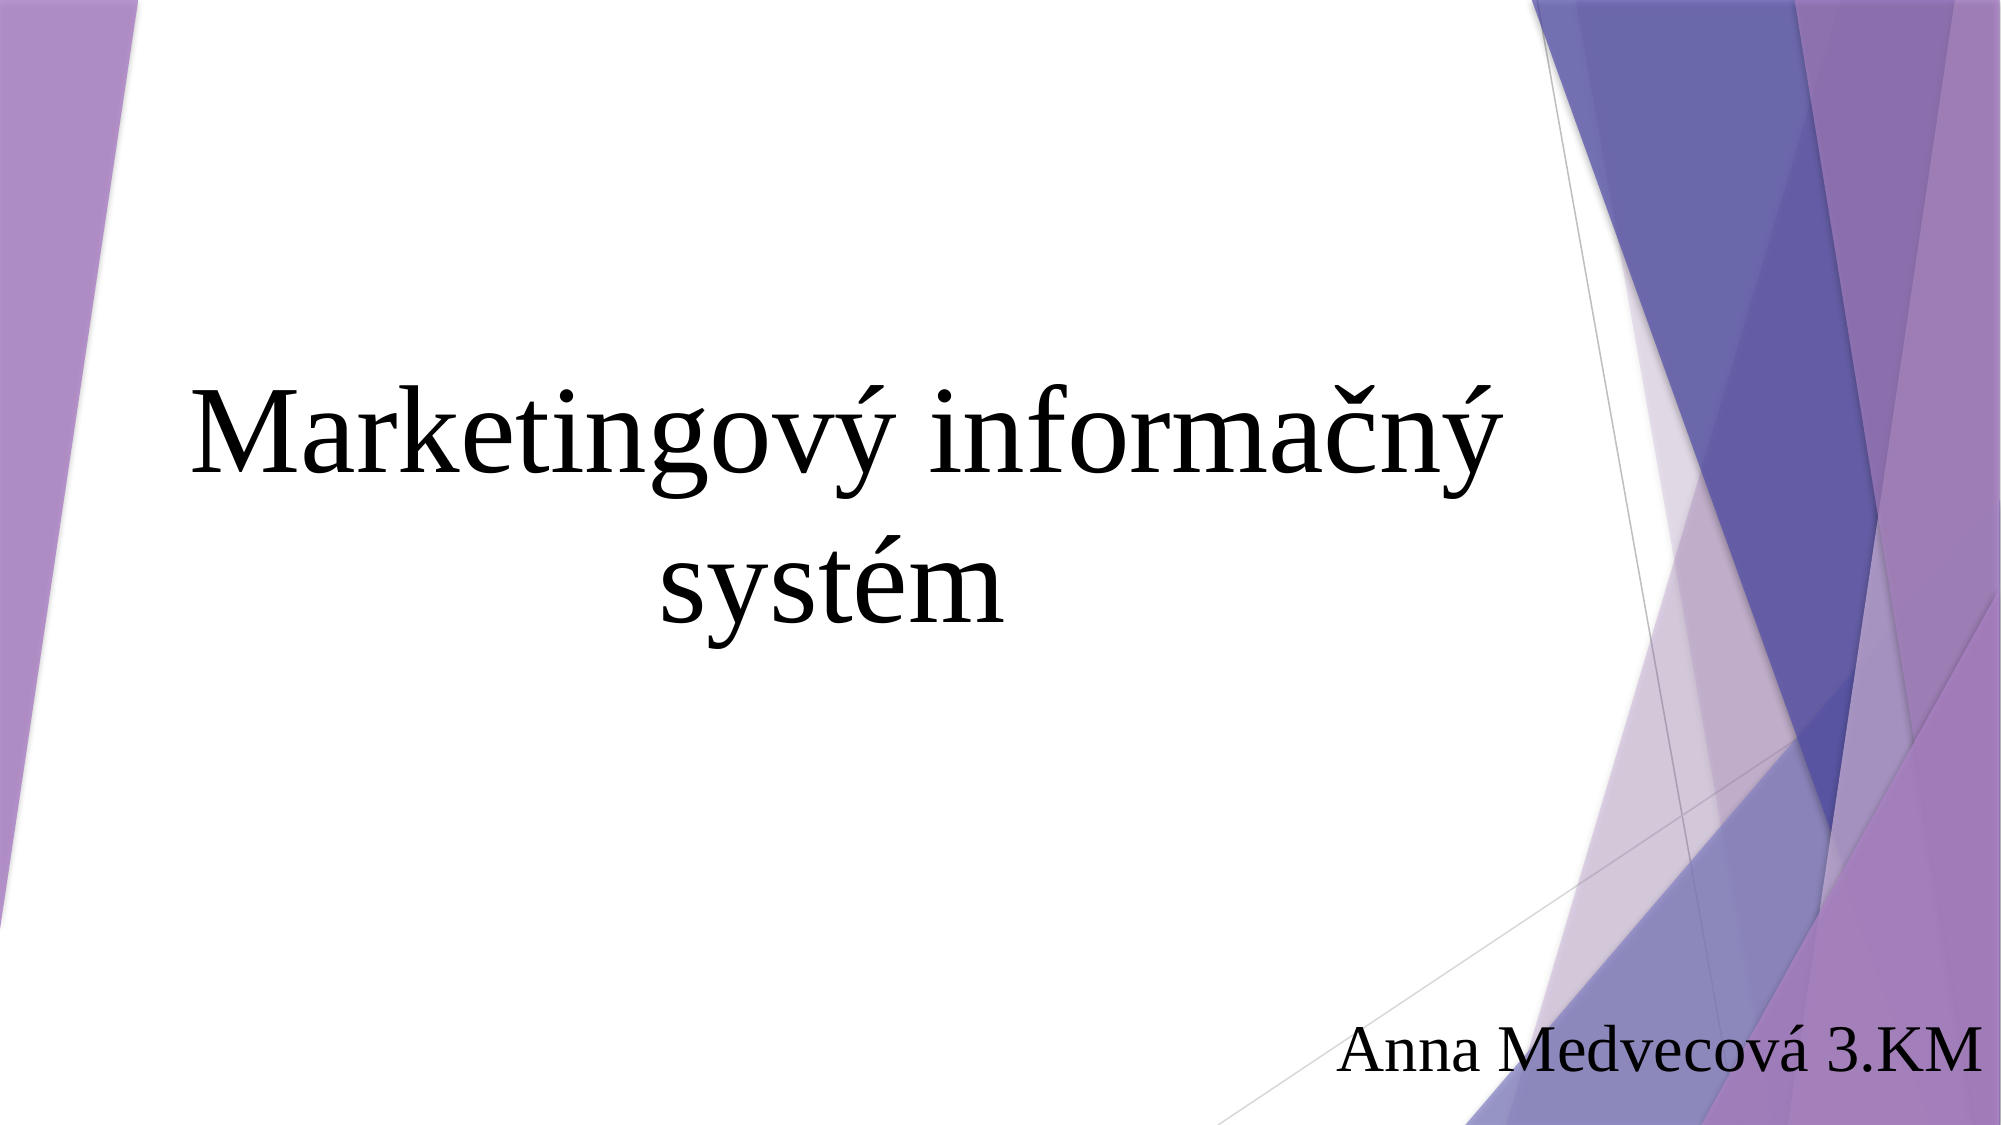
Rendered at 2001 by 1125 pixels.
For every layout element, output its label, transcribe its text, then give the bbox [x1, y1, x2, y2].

title Marketingový informačný systém [136, 246, 1560, 656]
subtitle Anna Medvecová 3.KM [577, 896, 2000, 1114]
